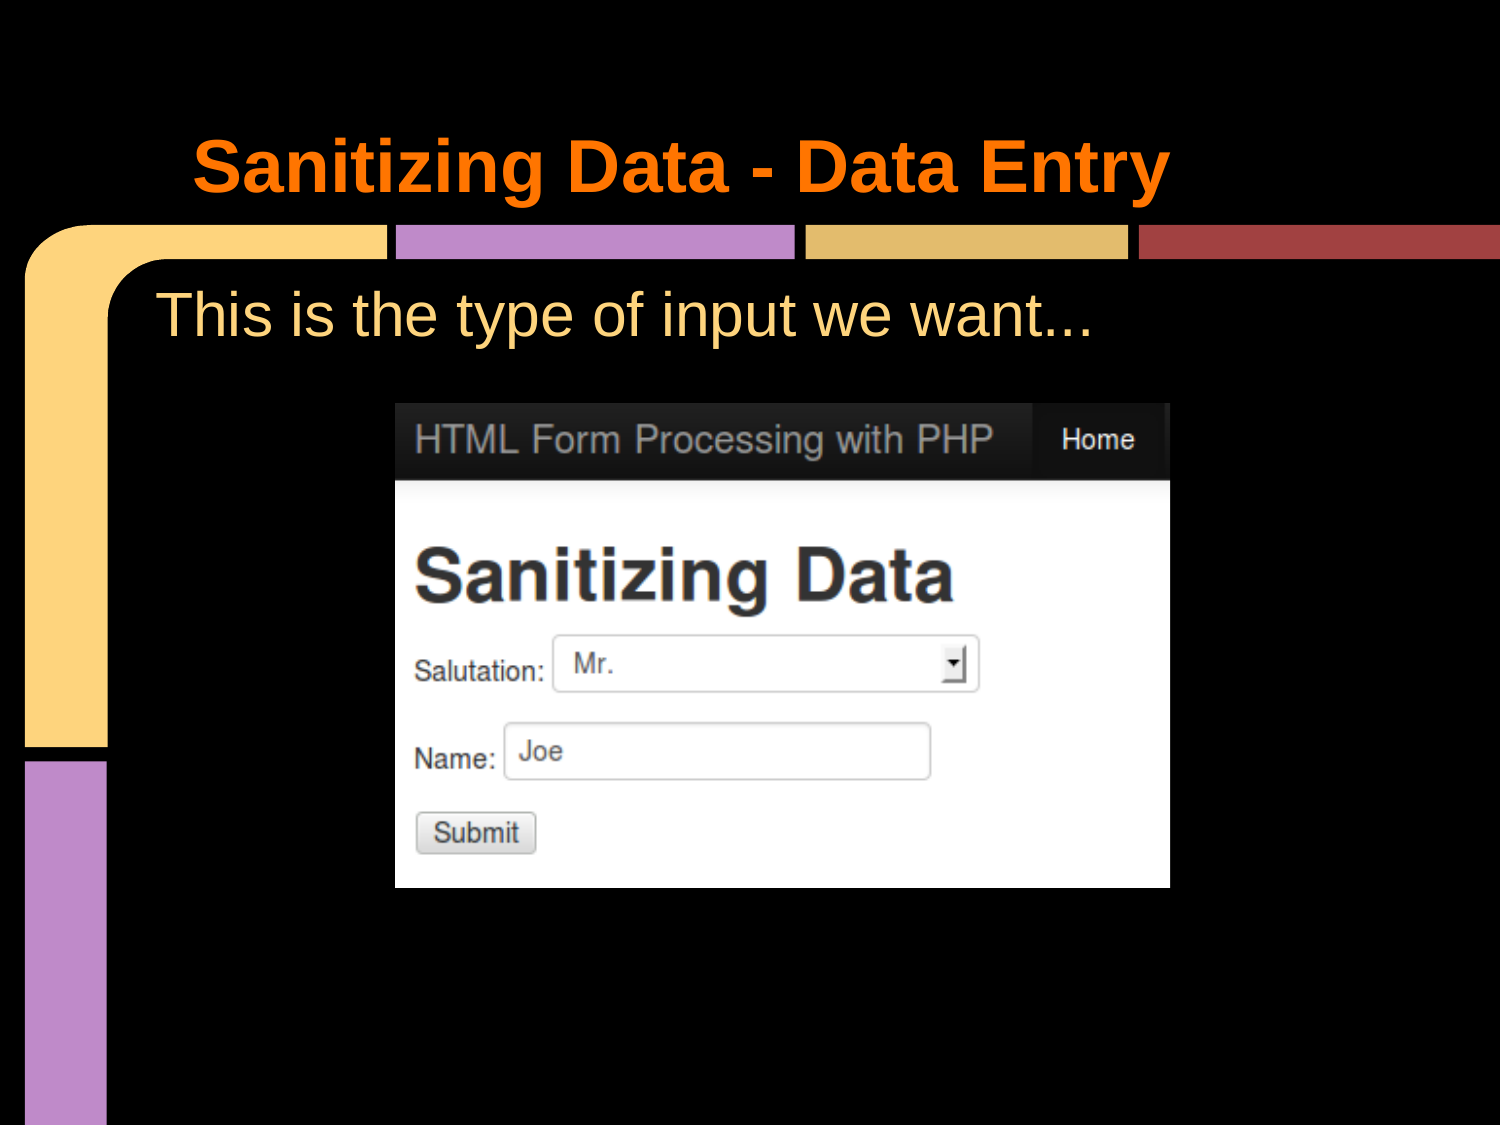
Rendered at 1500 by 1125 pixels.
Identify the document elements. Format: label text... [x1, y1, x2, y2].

text_box [395, 403, 1171, 888]
list This is the type of input we want... [140, 259, 1425, 404]
title Sanitizing Data - Data Entry [140, 35, 1425, 223]
